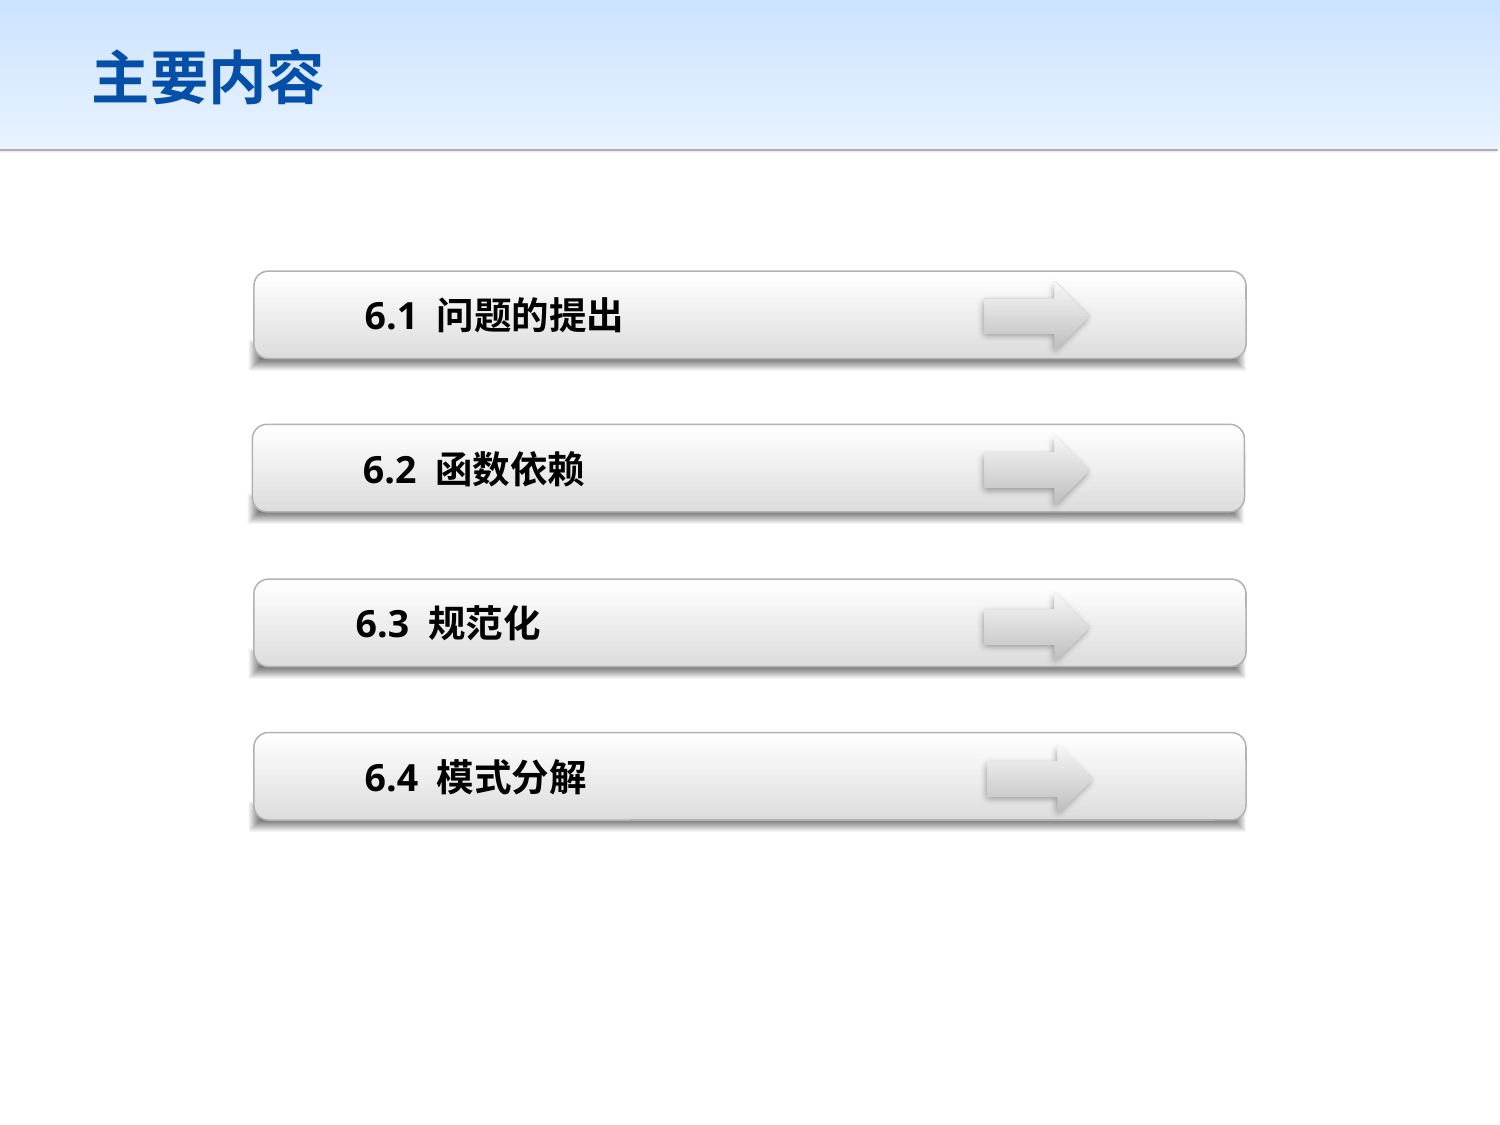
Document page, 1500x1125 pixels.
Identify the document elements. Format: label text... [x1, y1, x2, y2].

text_box [987, 743, 1093, 815]
text_box [984, 281, 1090, 352]
title 主要内容 [76, 23, 1424, 131]
text_box [1151, 424, 1245, 512]
text_box [253, 732, 265, 820]
text_box [247, 648, 1247, 679]
text_box [246, 493, 1245, 524]
text_box [253, 271, 265, 359]
text_box [253, 579, 265, 667]
text_box [1153, 732, 1247, 820]
text_box [984, 592, 1090, 663]
text_box [1153, 579, 1247, 667]
text_box 6.3 规范化 [265, 579, 1153, 667]
text_box [984, 434, 1090, 506]
text_box [247, 340, 1247, 371]
text_box 6.4 模式分解 [265, 732, 1153, 821]
text_box 6.2 函数依赖 [264, 424, 1151, 512]
text_box 6.1 问题的提出 [265, 271, 1153, 359]
text_box [247, 801, 1247, 832]
text_box [252, 424, 264, 512]
text_box [1153, 271, 1247, 359]
